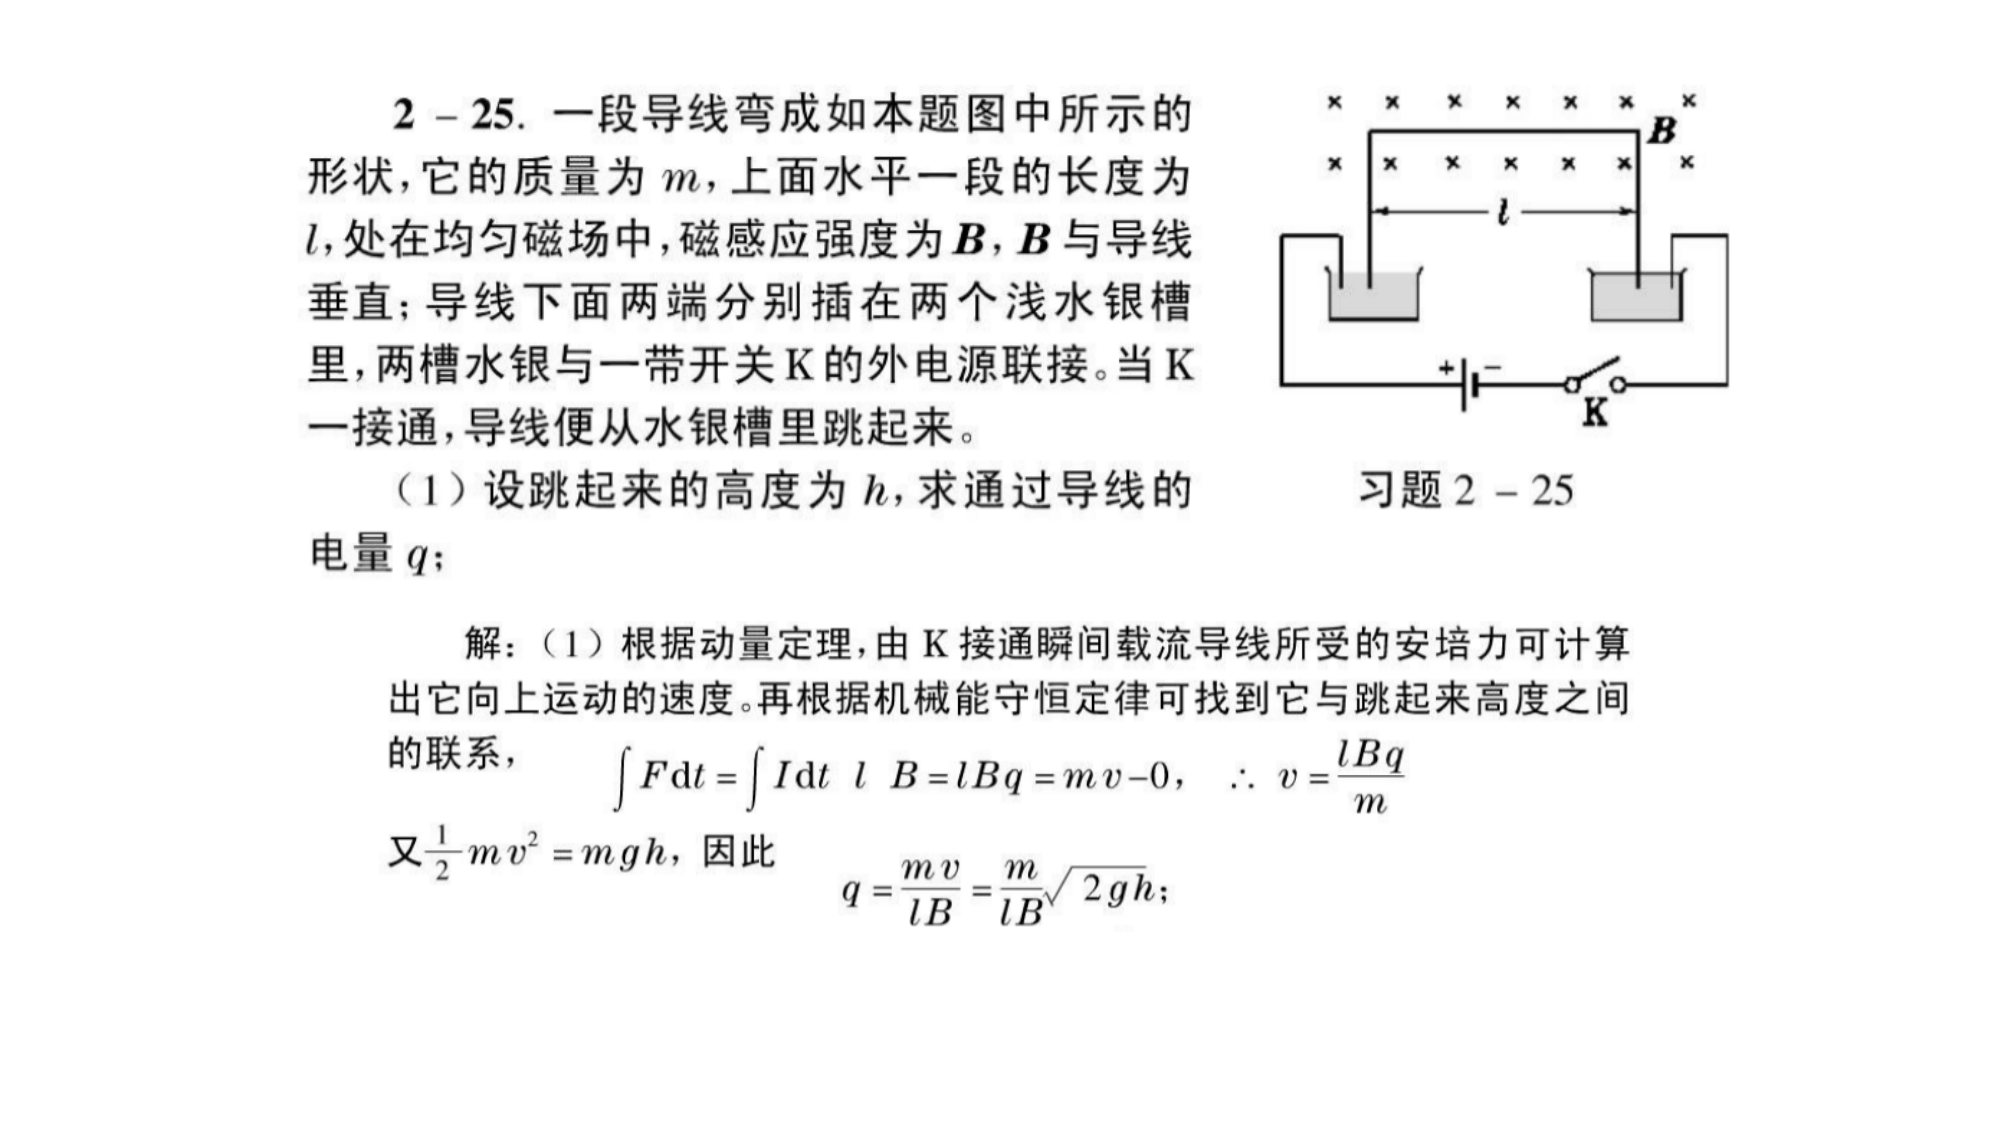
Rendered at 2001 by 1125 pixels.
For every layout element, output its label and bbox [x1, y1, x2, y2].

picture [285, 62, 1761, 583]
picture [365, 621, 1635, 932]
